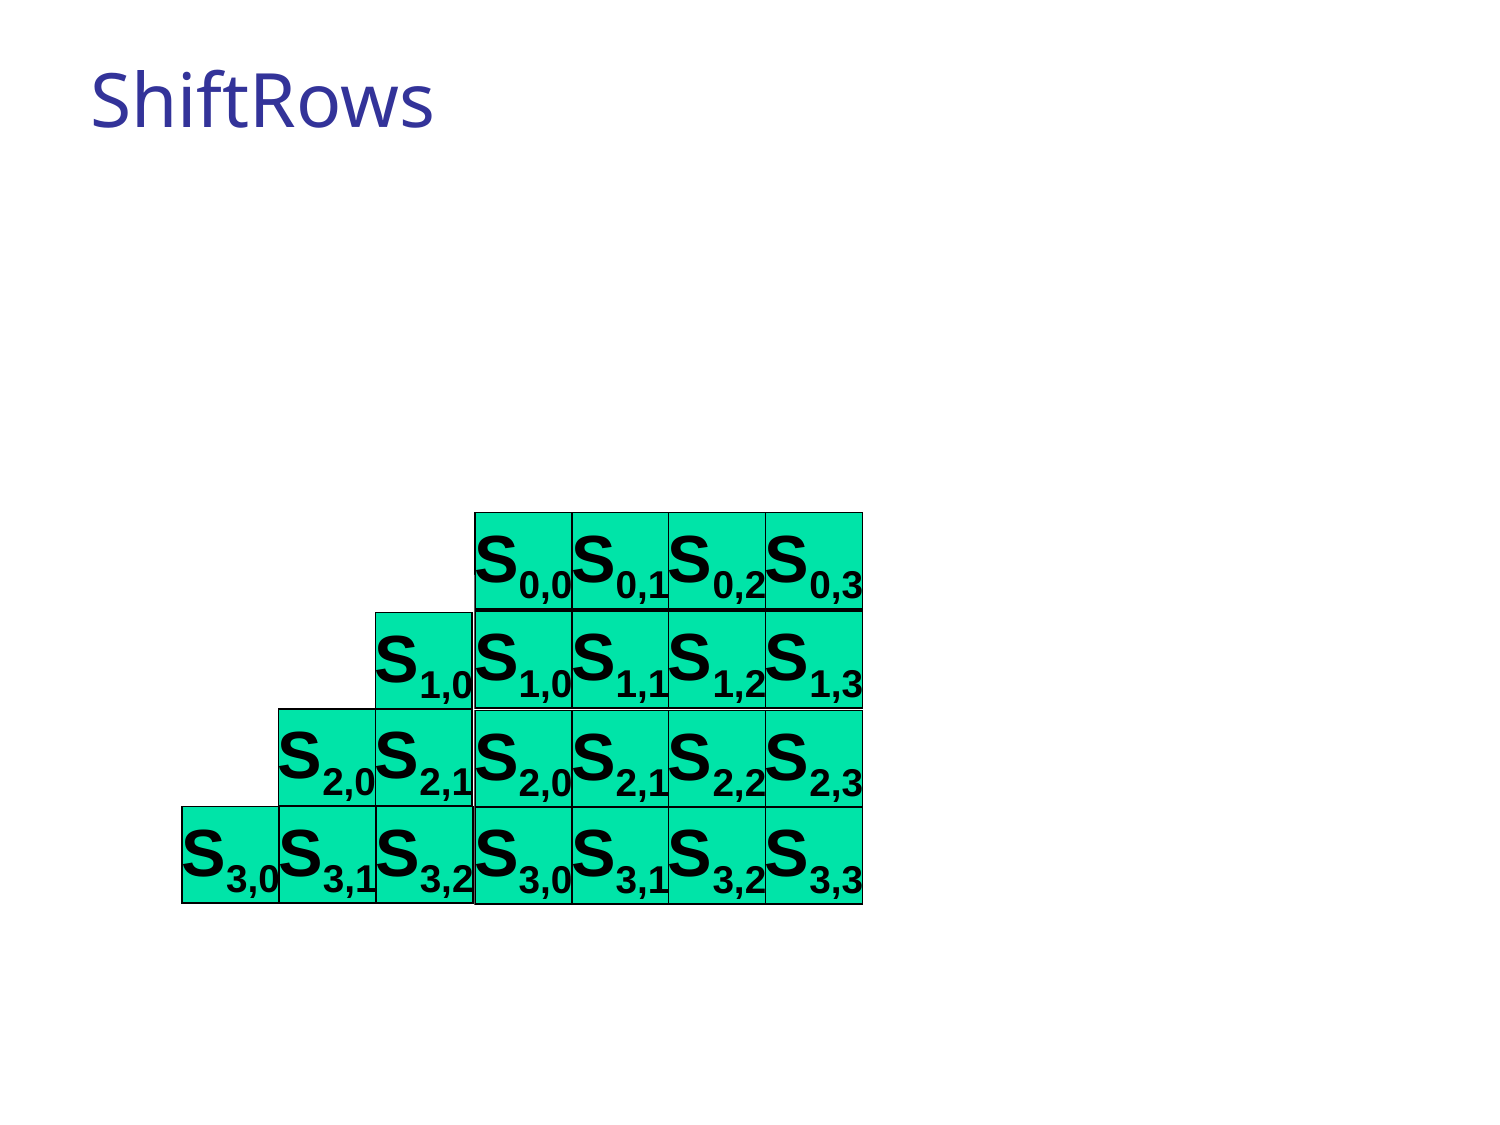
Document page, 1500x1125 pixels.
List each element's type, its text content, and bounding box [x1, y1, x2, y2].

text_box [182, 612, 474, 904]
title ShiftRows [75, 45, 1425, 233]
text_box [474, 610, 863, 709]
text_box [137, 574, 475, 938]
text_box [479, 710, 863, 806]
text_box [478, 806, 863, 905]
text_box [474, 512, 863, 610]
